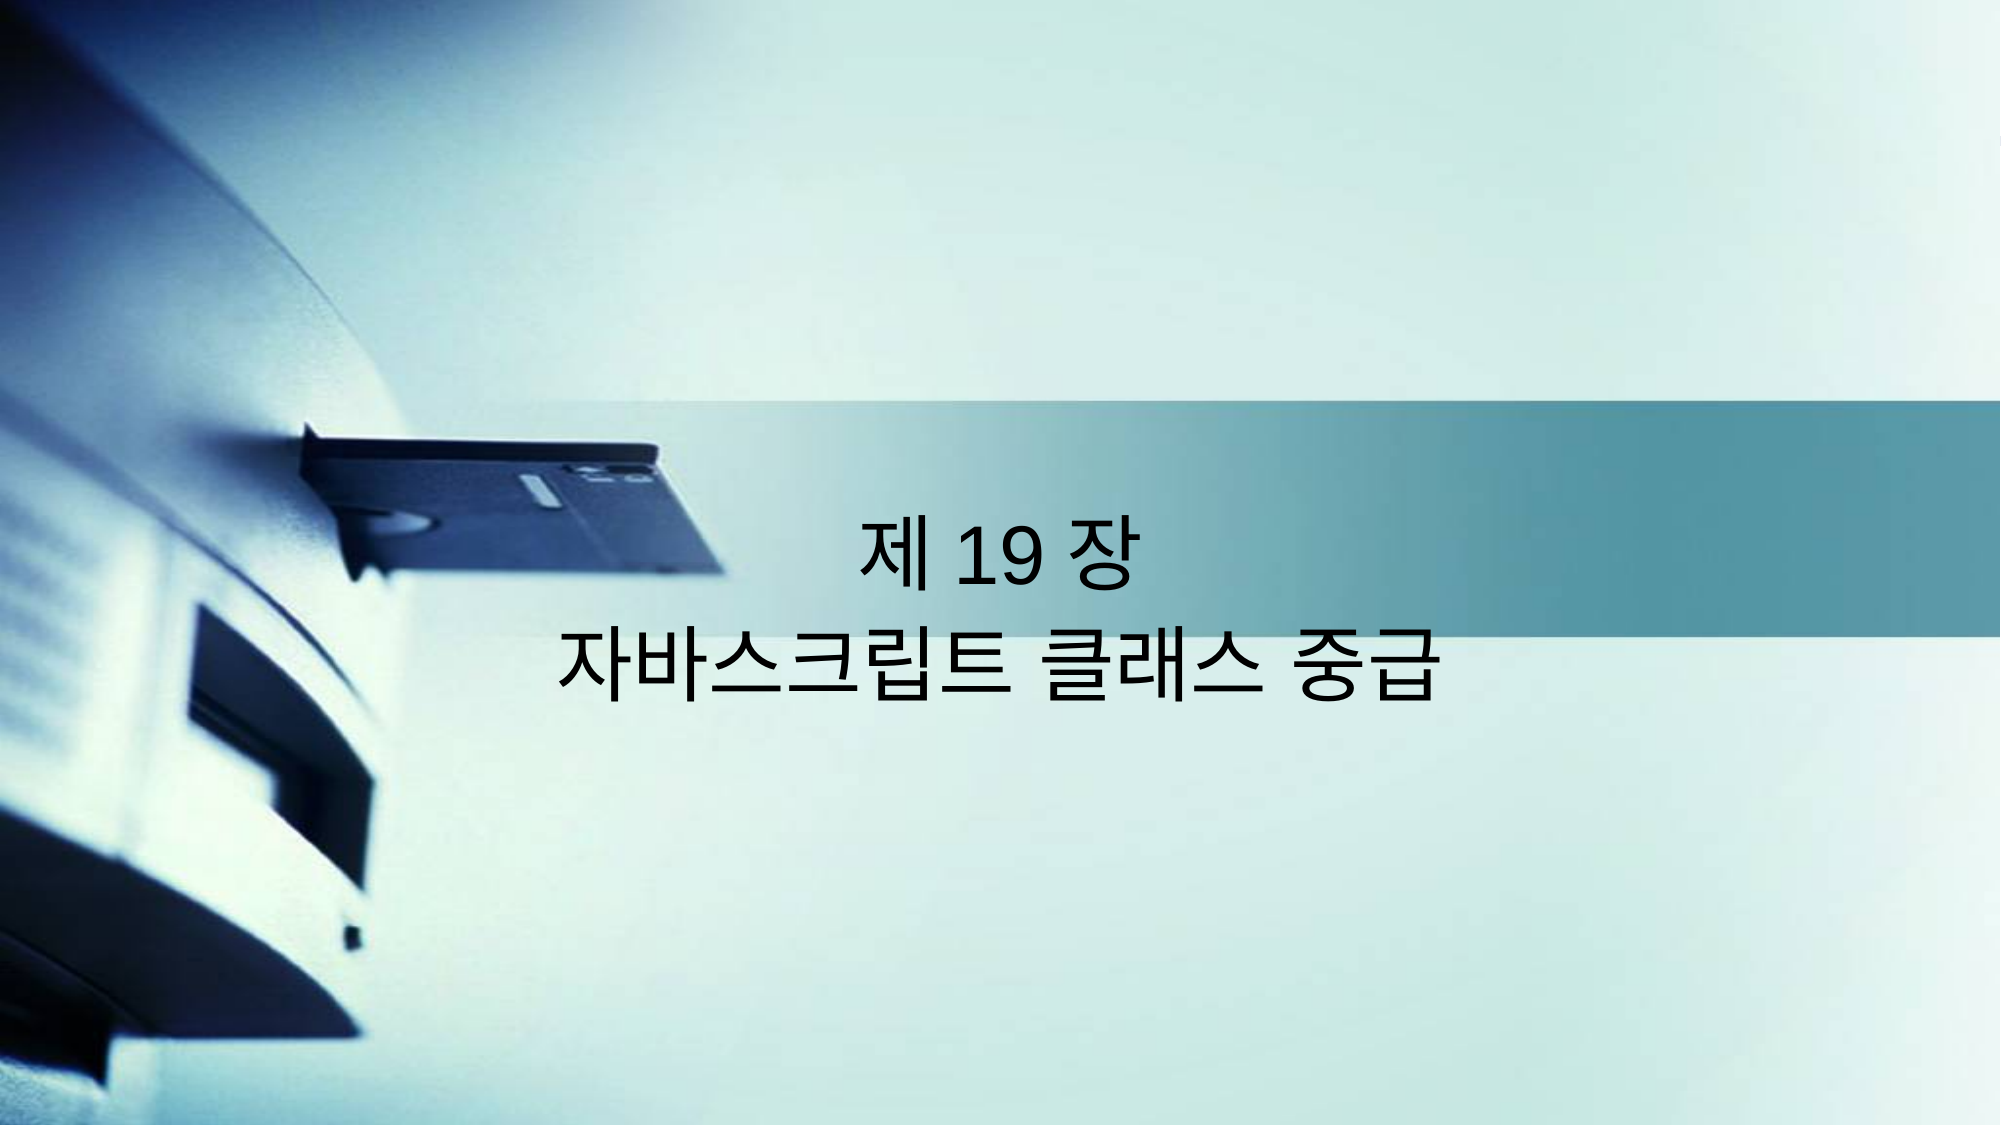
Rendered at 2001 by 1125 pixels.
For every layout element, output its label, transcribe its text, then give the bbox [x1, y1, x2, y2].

picture [0, 0, 2000, 1125]
subtitle 제19장 자바스크립트 클래스 중급 [249, 505, 1750, 778]
